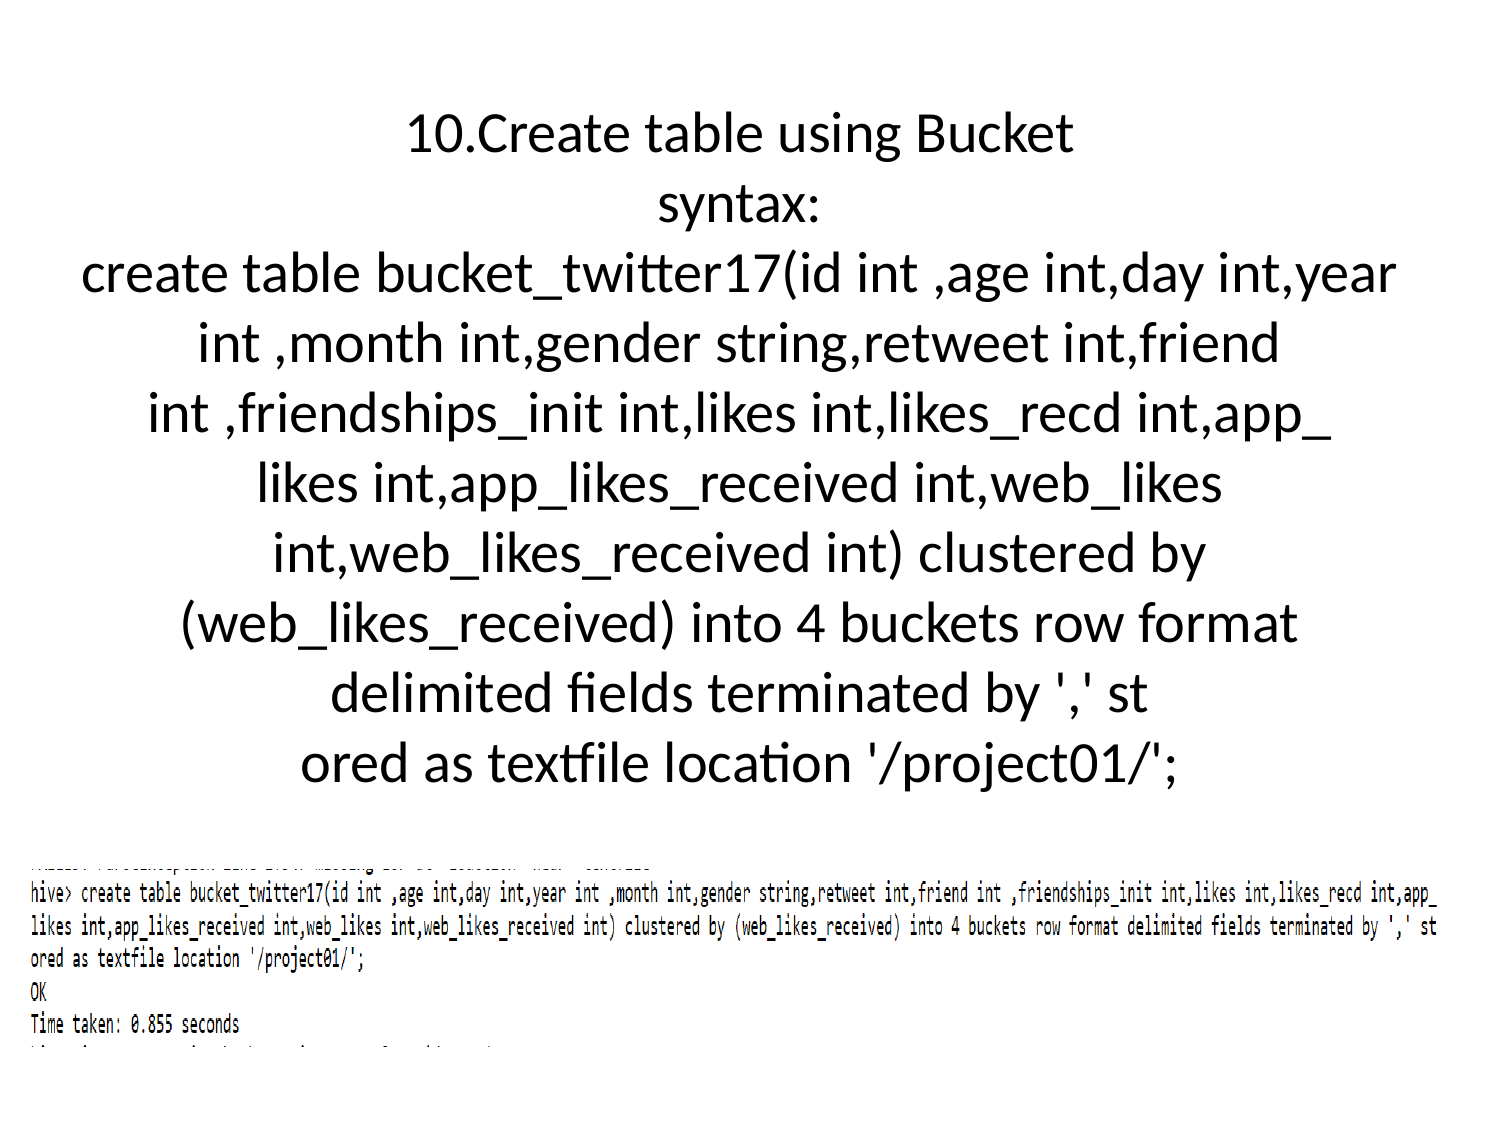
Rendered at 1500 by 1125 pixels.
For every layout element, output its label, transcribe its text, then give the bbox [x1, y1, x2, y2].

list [29, 869, 1465, 1047]
title 10.Create table using Bucket syntax: create table bucket_twitter17(id int ,age int,day int,year int ,month int,gender string,retweet int,friend int ,friendships_init int,likes int,likes_recd int,app_ likes int,app_likes_received int,web_likes int,web_likes_received int) clustered by (web_likes_received) into 4 buckets row format delimited fields terminated by ',' st ored as textfile location '/project01/'; [64, 385, 1415, 573]
